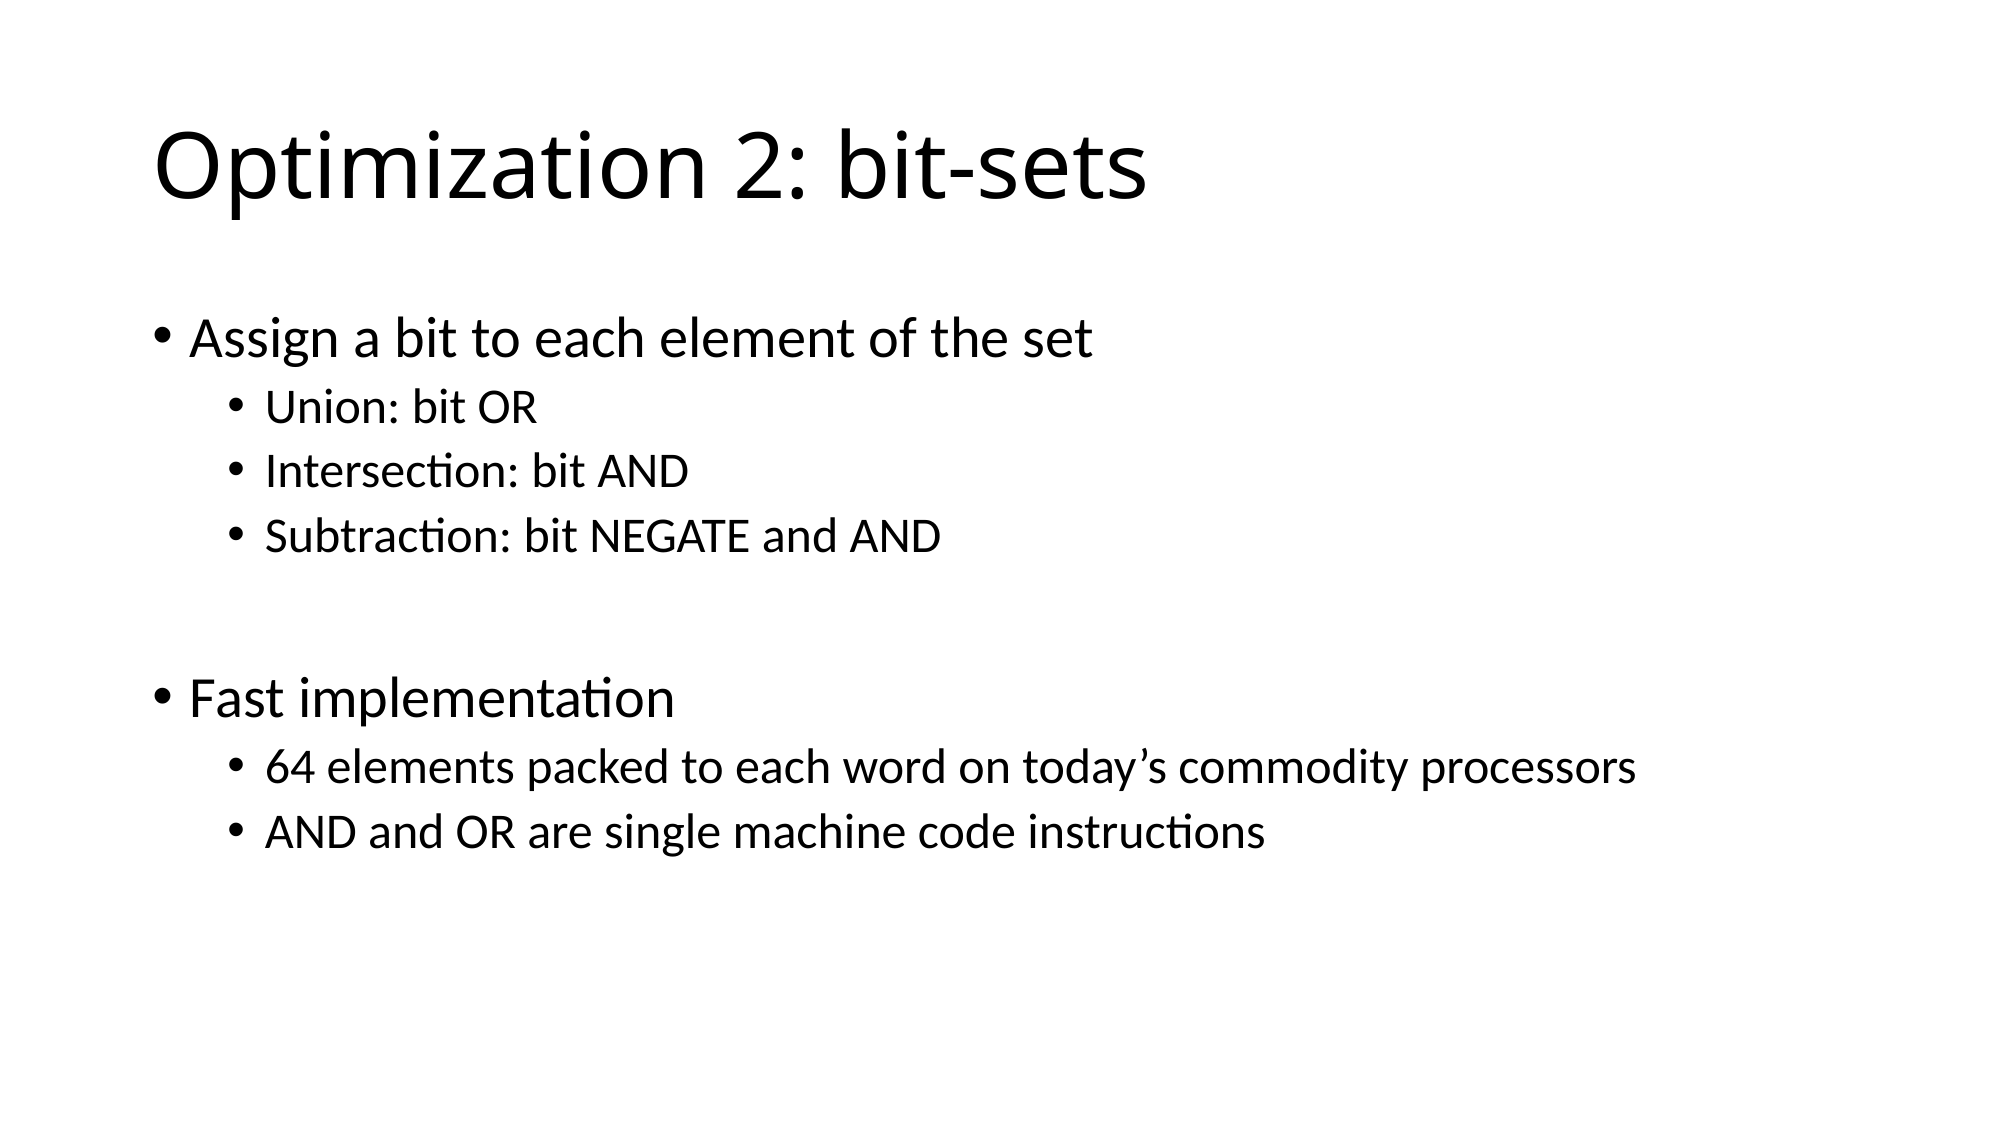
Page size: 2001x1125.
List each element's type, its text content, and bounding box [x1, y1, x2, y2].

list Assign a bit to each element of the set Union: bit OR Intersection: bit AND Subtraction: bit NEGATE and AND Fast implementation 64 elements packed to each word on today’s commodity processors AND and OR are single machine code instructions [137, 299, 1863, 1014]
title Optimization 2: bit-sets [137, 59, 1863, 278]
